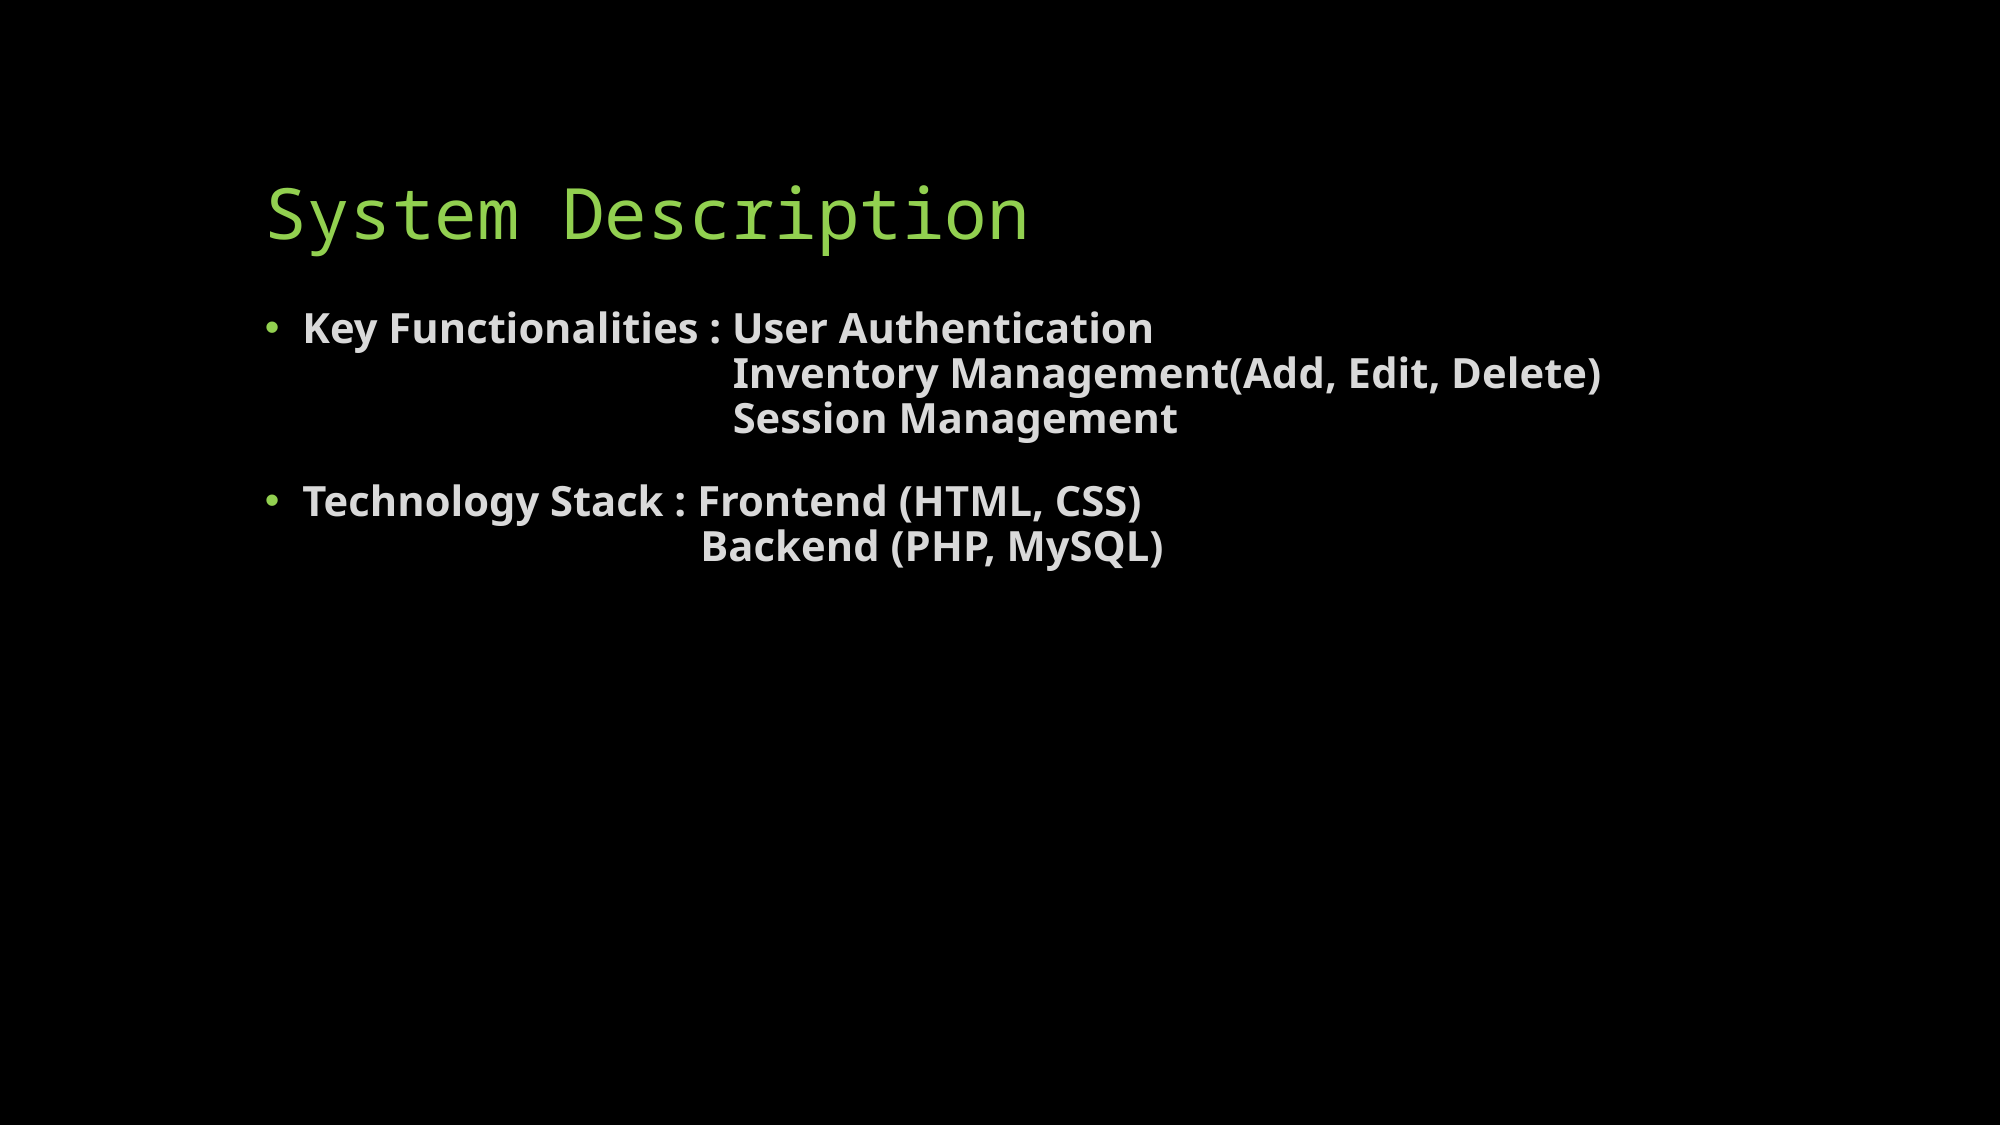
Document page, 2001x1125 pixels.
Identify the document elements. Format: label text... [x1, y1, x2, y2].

title System Description [249, 75, 1750, 263]
list Key Functionalities : User Authentication Inventory Management(Add, Edit, Delete) Session Management Technology Stack : Frontend (HTML, CSS) Backend (PHP, MySQL) [249, 299, 1750, 1000]
